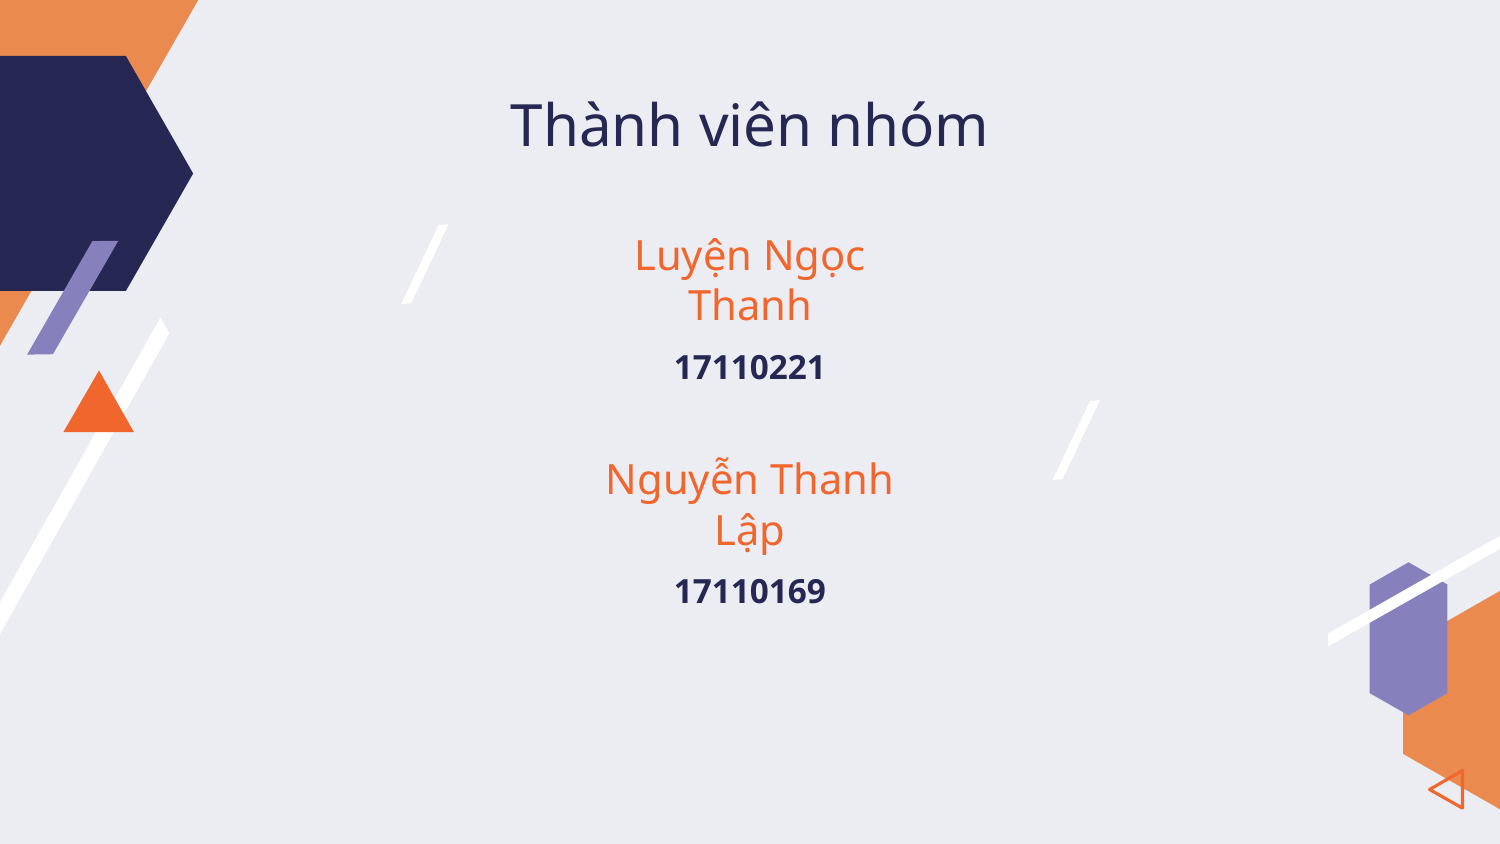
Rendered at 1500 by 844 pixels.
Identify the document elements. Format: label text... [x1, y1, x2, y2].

text_box [1052, 400, 1101, 481]
subtitle 17110169 [577, 570, 923, 682]
text_box [401, 224, 449, 305]
title Luyện Ngọc Thanh [577, 248, 923, 344]
subtitle 17110221 [577, 346, 923, 457]
title Thành viên nhóm [191, 72, 1309, 167]
title Nguyễn Thanh Lập [577, 473, 923, 569]
